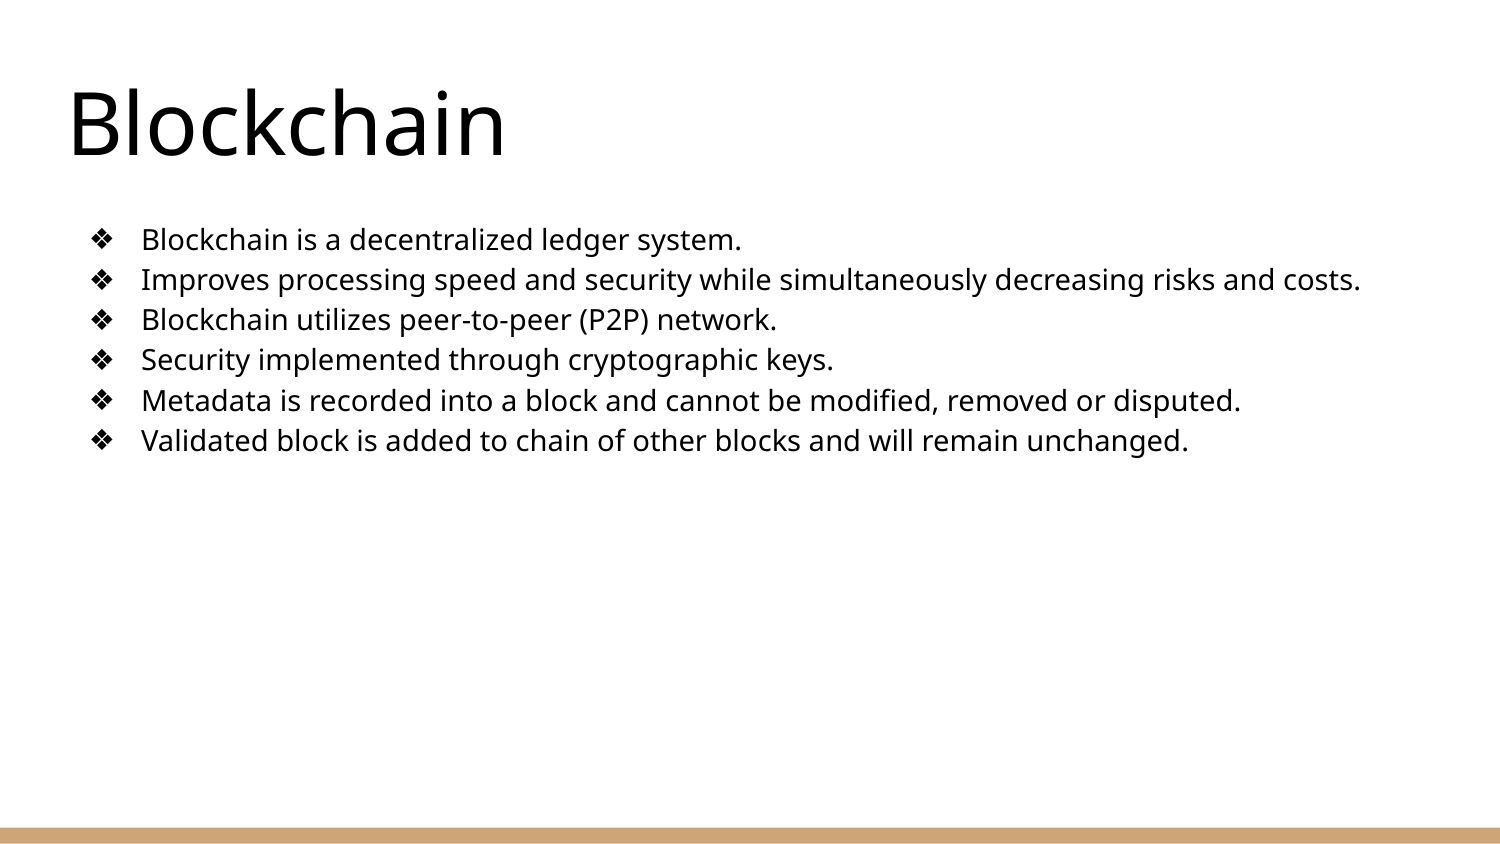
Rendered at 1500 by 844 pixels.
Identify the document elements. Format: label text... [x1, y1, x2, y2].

list Blockchain is a decentralized ledger system. Improves processing speed and security while simultaneously decreasing risks and costs. Blockchain utilizes peer-to-peer (P2P) network. Security implemented through cryptographic keys. Metadata is recorded into a block and cannot be modified, removed or disputed. Validated block is added to chain of other blocks and will remain unchanged. [51, 200, 1449, 752]
title Blockchain [51, 51, 1449, 189]
